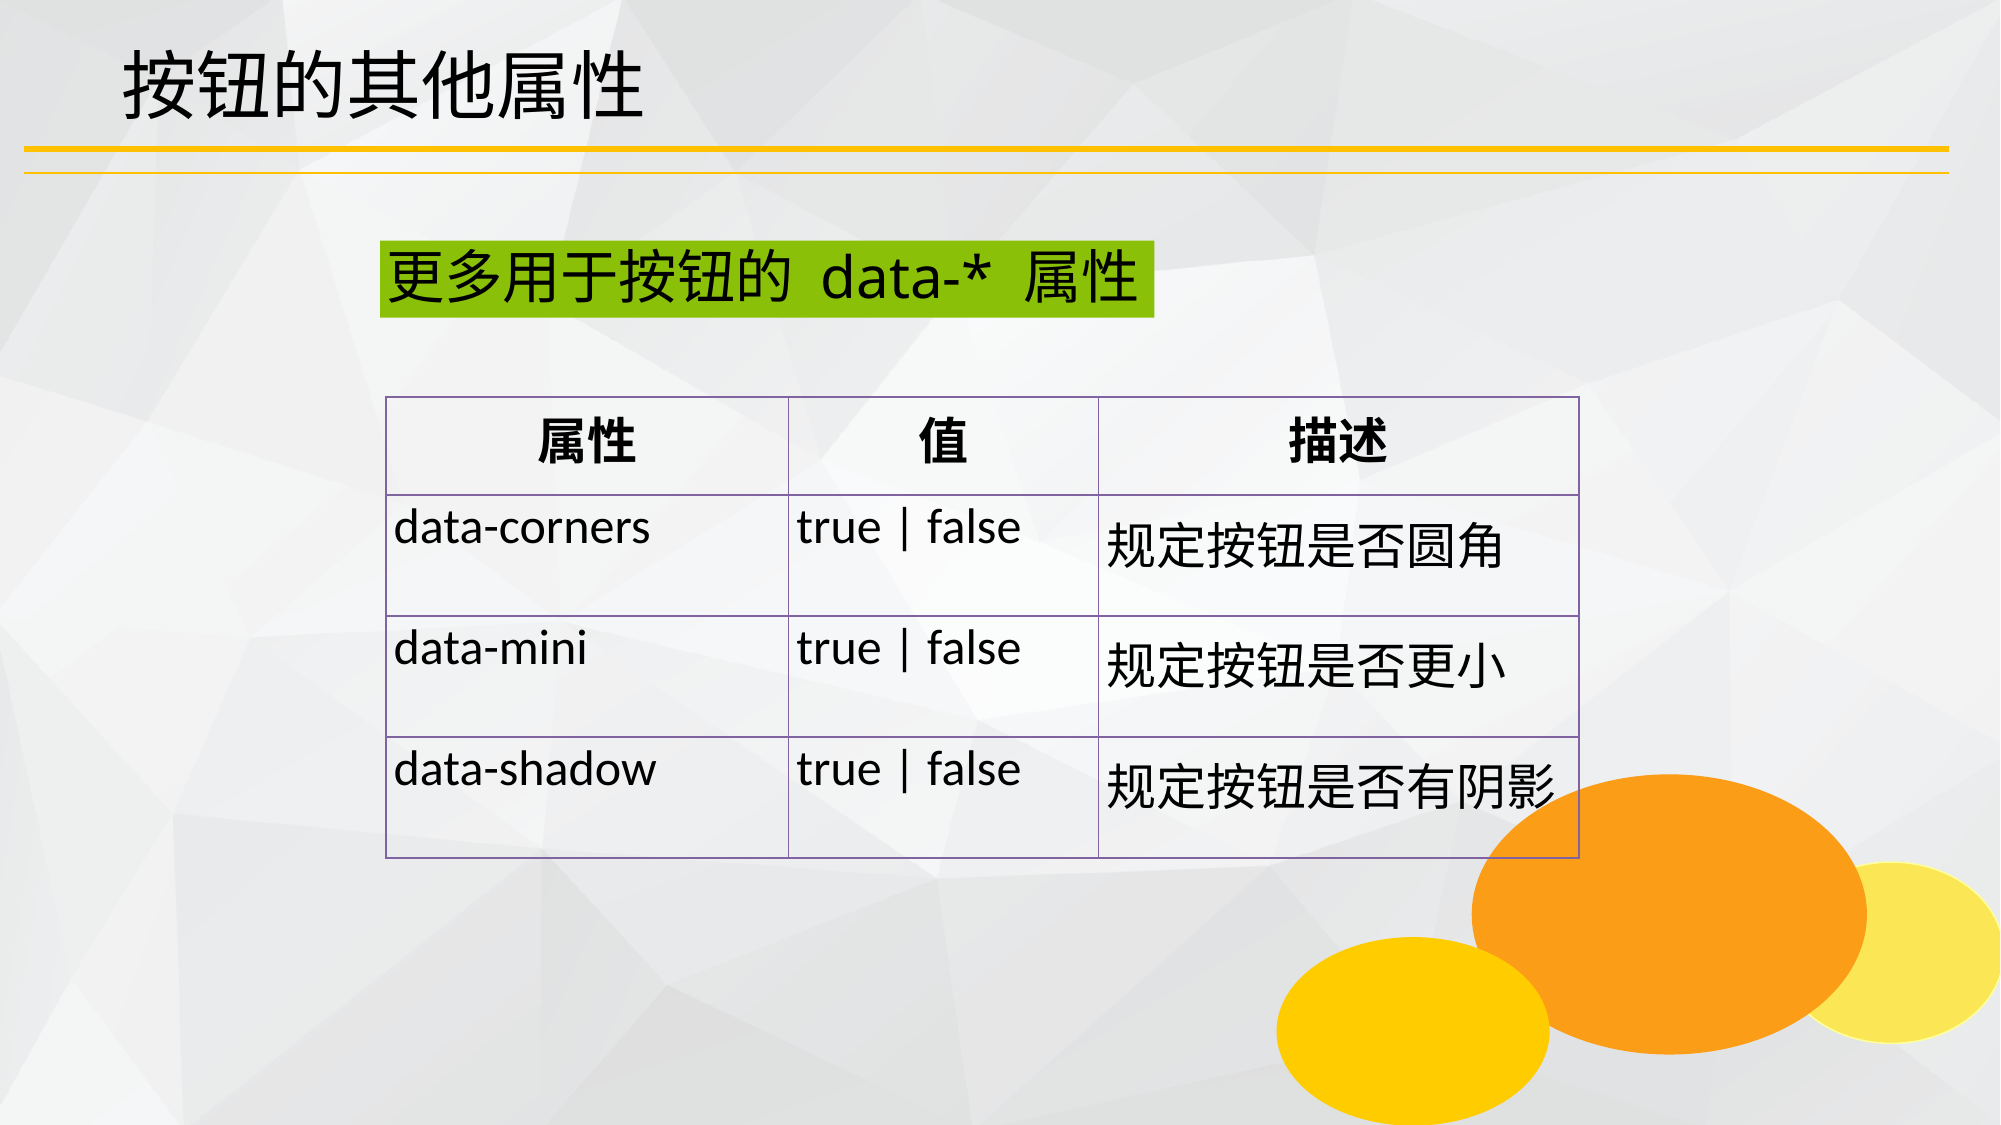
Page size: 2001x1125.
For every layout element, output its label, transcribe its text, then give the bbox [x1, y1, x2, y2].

table_cell 规定按钮是否更小 [1099, 617, 1578, 736]
table_cell 规定按钮是否圆角 [1099, 496, 1578, 615]
table_cell data-shadow [387, 738, 788, 857]
picture [1439, 979, 2001, 1125]
table_cell data-corners [387, 496, 788, 615]
table_header 属性 [387, 398, 788, 494]
title 按钮的其他属性 [106, 30, 1780, 135]
picture [0, 0, 2001, 1125]
table_cell true | false [789, 617, 1098, 736]
table_cell true | false [789, 496, 1098, 615]
table_cell true | false [789, 738, 1098, 857]
table_cell 规定按钮是否有阴影 [1099, 738, 1578, 857]
table_cell data-mini [387, 617, 788, 736]
table_header 描述 [1099, 398, 1578, 494]
text_box 更多用于按钮的 data-* 属性 [380, 240, 1155, 318]
table_header 值 [789, 398, 1098, 494]
